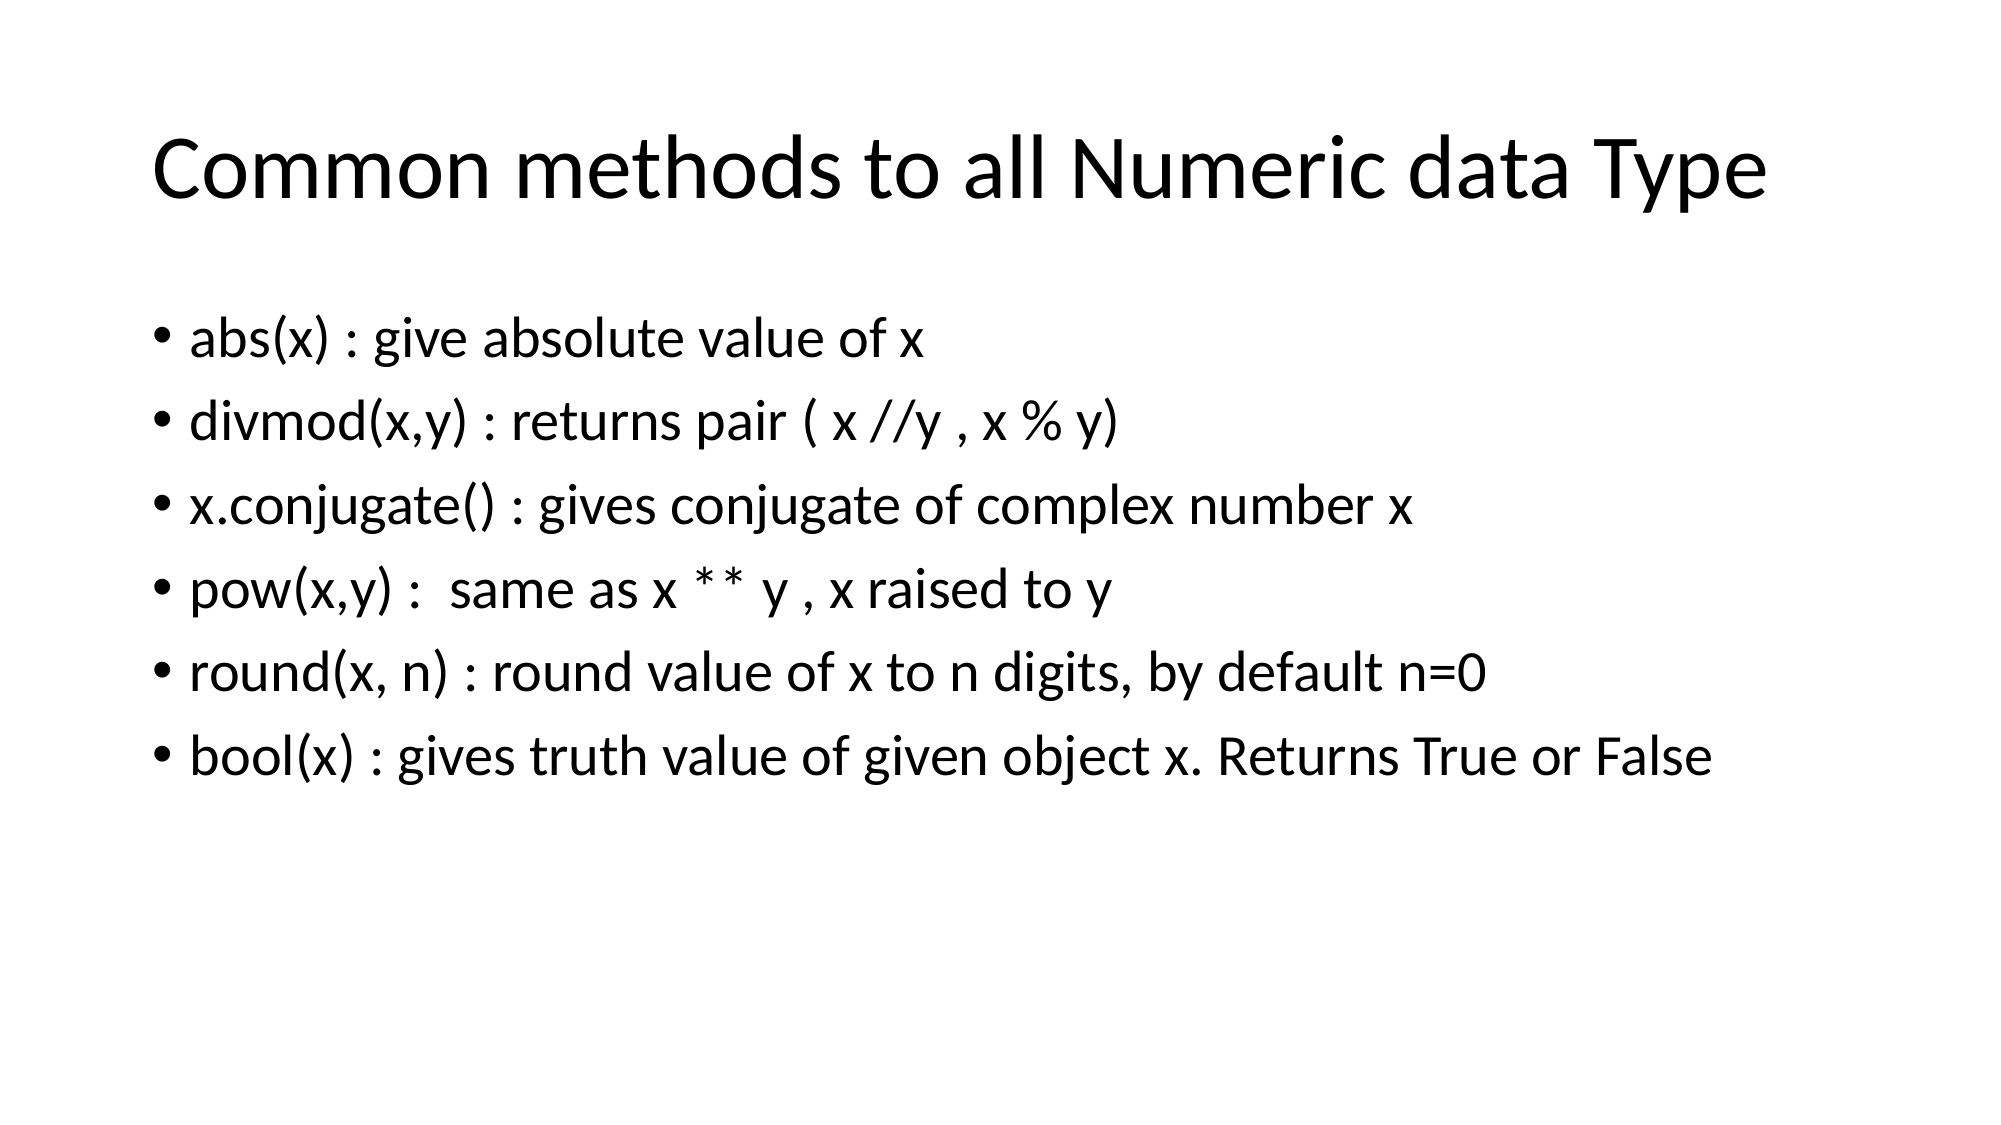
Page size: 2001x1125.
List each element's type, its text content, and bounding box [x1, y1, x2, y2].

title Common methods to all Numeric data Type [137, 59, 1863, 278]
list abs(x) : give absolute value of x divmod(x,y) : returns pair ( x //y , x % y) x.conjugate() : gives conjugate of complex number x pow(x,y) : same as x ** y , x raised to y round(x, n) : round value of x to n digits, by default n=0 bool(x) : gives truth value of given object x. Returns True or False [137, 299, 1863, 1014]
